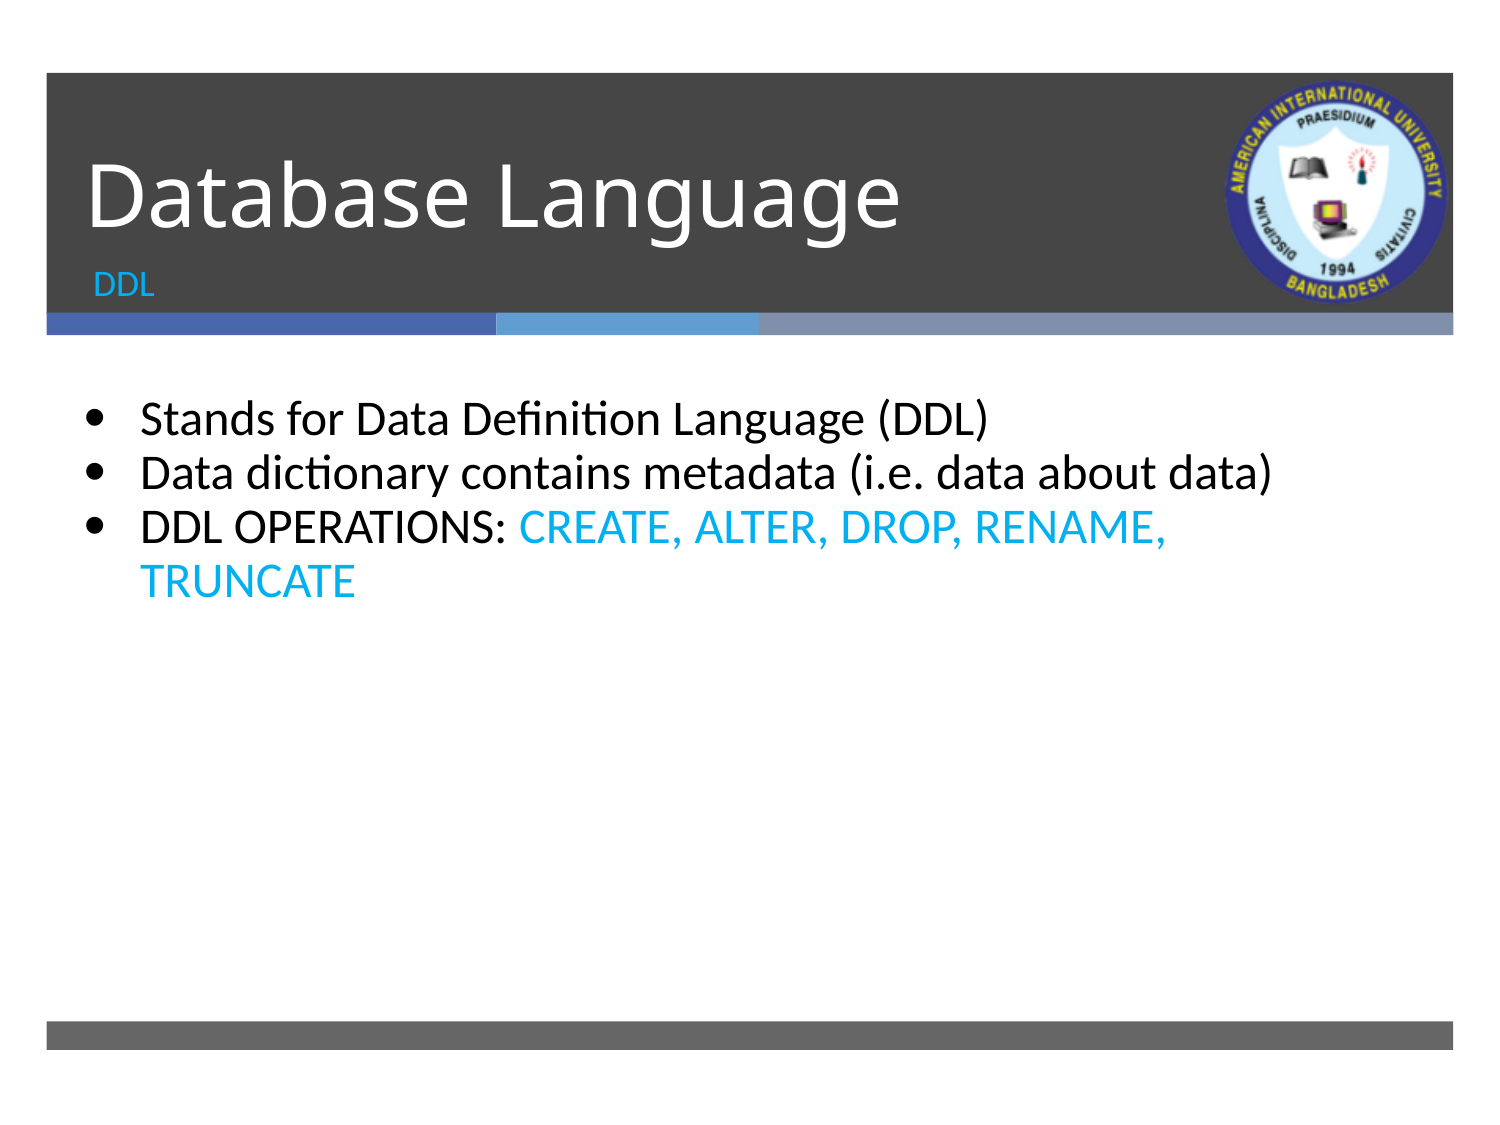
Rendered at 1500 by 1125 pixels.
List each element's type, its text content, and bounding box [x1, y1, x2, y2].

subtitle DDL [78, 251, 1351, 331]
text_box Stands for Data Definition Language (DDL) Data dictionary contains metadata (i.e. data about data) DDL OPERATIONS: CREATE, ALTER, DROP, RENAME, TRUNCATE [69, 385, 1311, 697]
title Database Language [69, 73, 1351, 253]
picture [1351, 75, 1454, 310]
